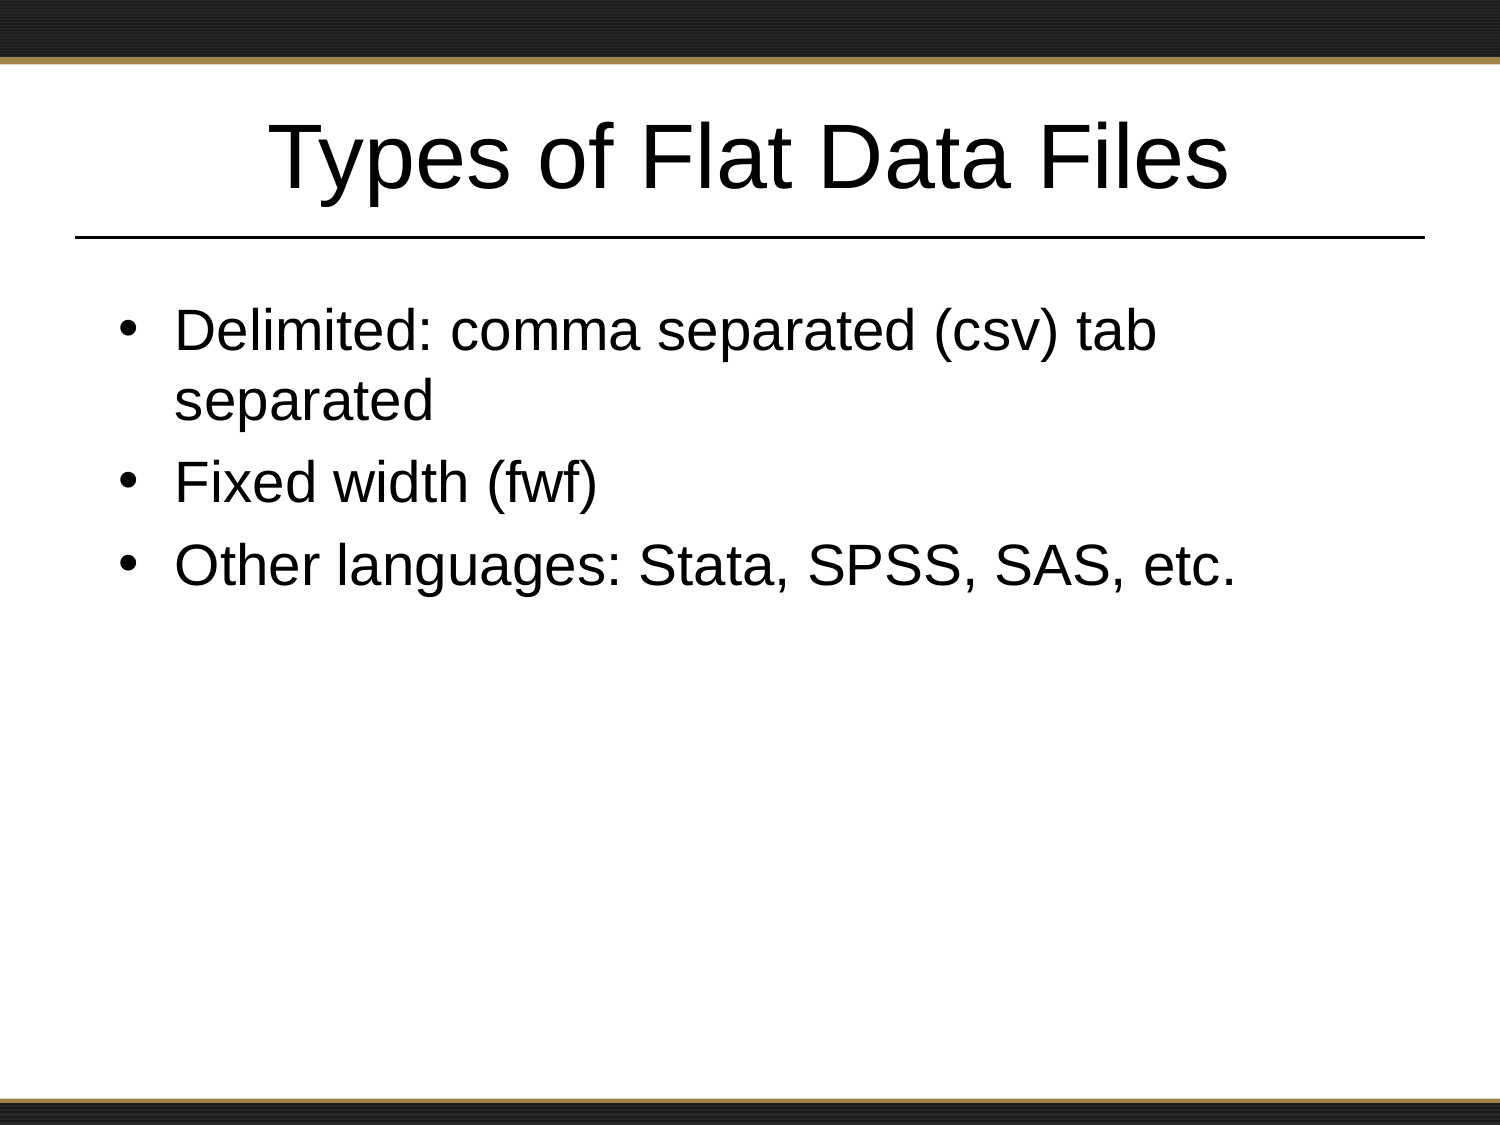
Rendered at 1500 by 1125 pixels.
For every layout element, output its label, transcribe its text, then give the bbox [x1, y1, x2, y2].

picture [0, 1103, 1500, 1125]
picture [0, 0, 1500, 57]
title Types of Flat Data Files [103, 50, 1397, 269]
list Delimited: comma separated (csv) tab separated Fixed width (fwf) Other languages: Stata, SPSS, SAS, etc. [103, 284, 1397, 999]
